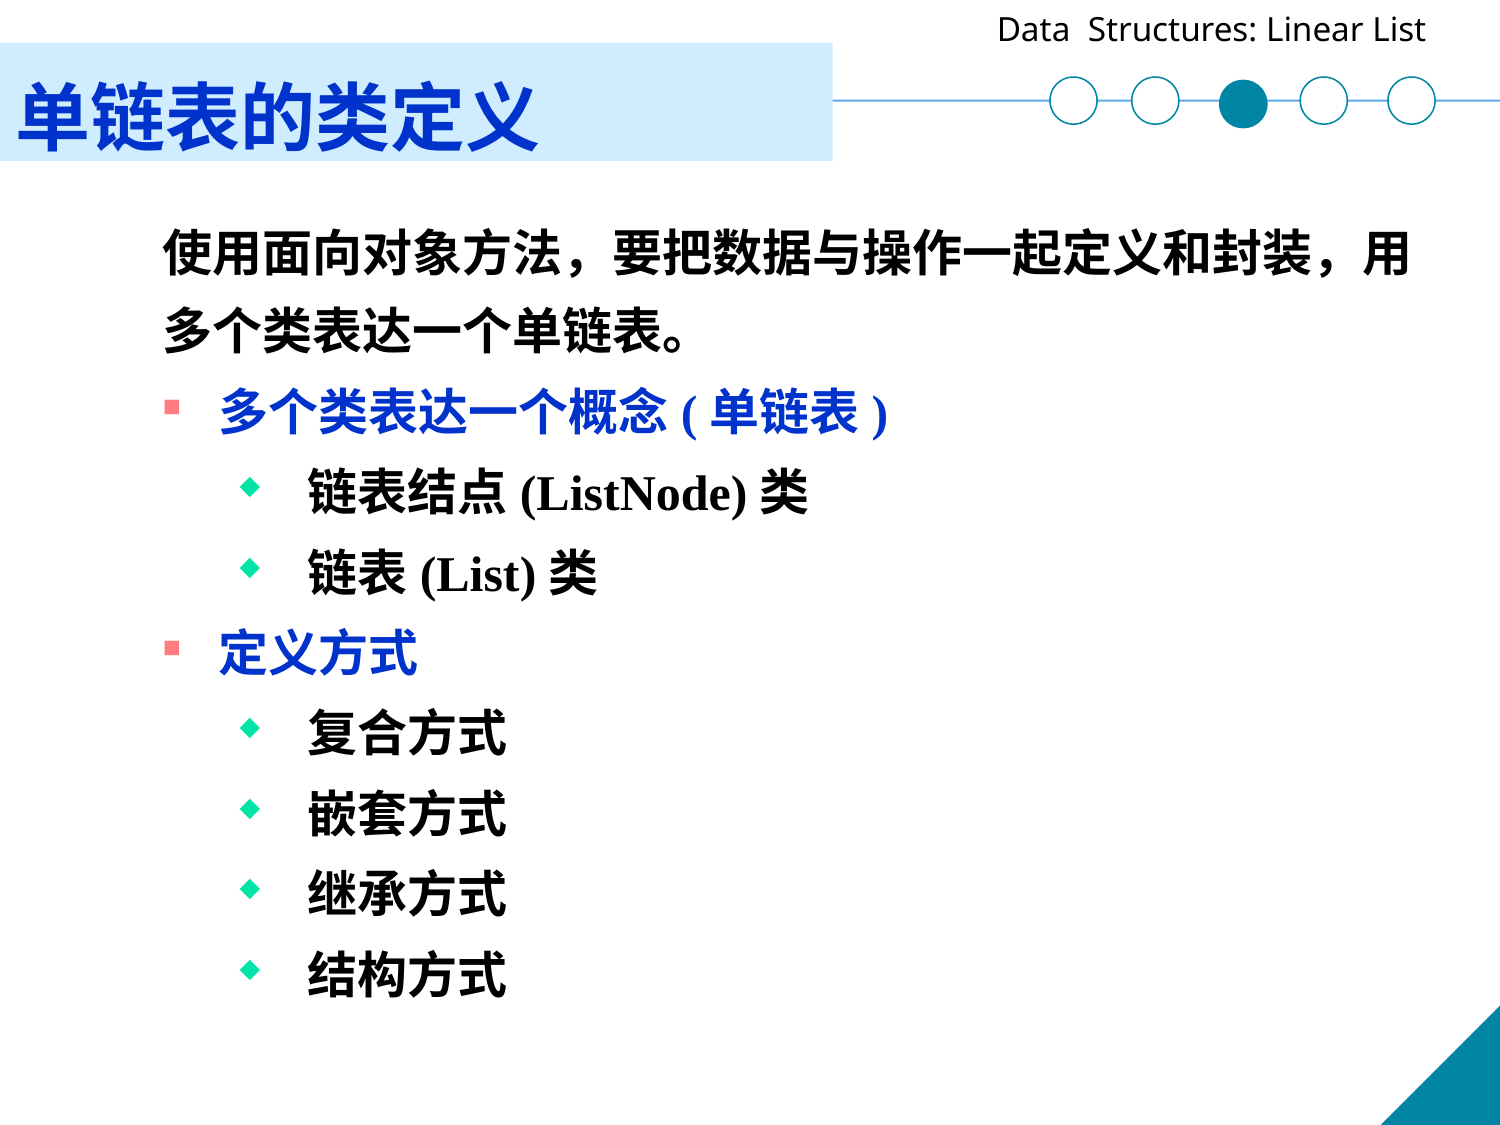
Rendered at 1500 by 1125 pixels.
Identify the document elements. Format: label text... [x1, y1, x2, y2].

text_box [1219, 80, 1267, 128]
text_box [1387, 77, 1436, 125]
title 单链表的类定义 [0, 31, 638, 169]
text_box [1049, 77, 1098, 125]
text_box [1300, 77, 1348, 125]
list 使用面向对象方法，要把数据与操作一起定义和封装，用多个类表达一个单链表。 多个类表达一个概念(单链表) 链表结点(ListNode)类 链表(List)类 定义方式 复合方式 嵌套方式 继承方式 结构方式 [147, 196, 1436, 934]
text_box [1131, 77, 1179, 125]
